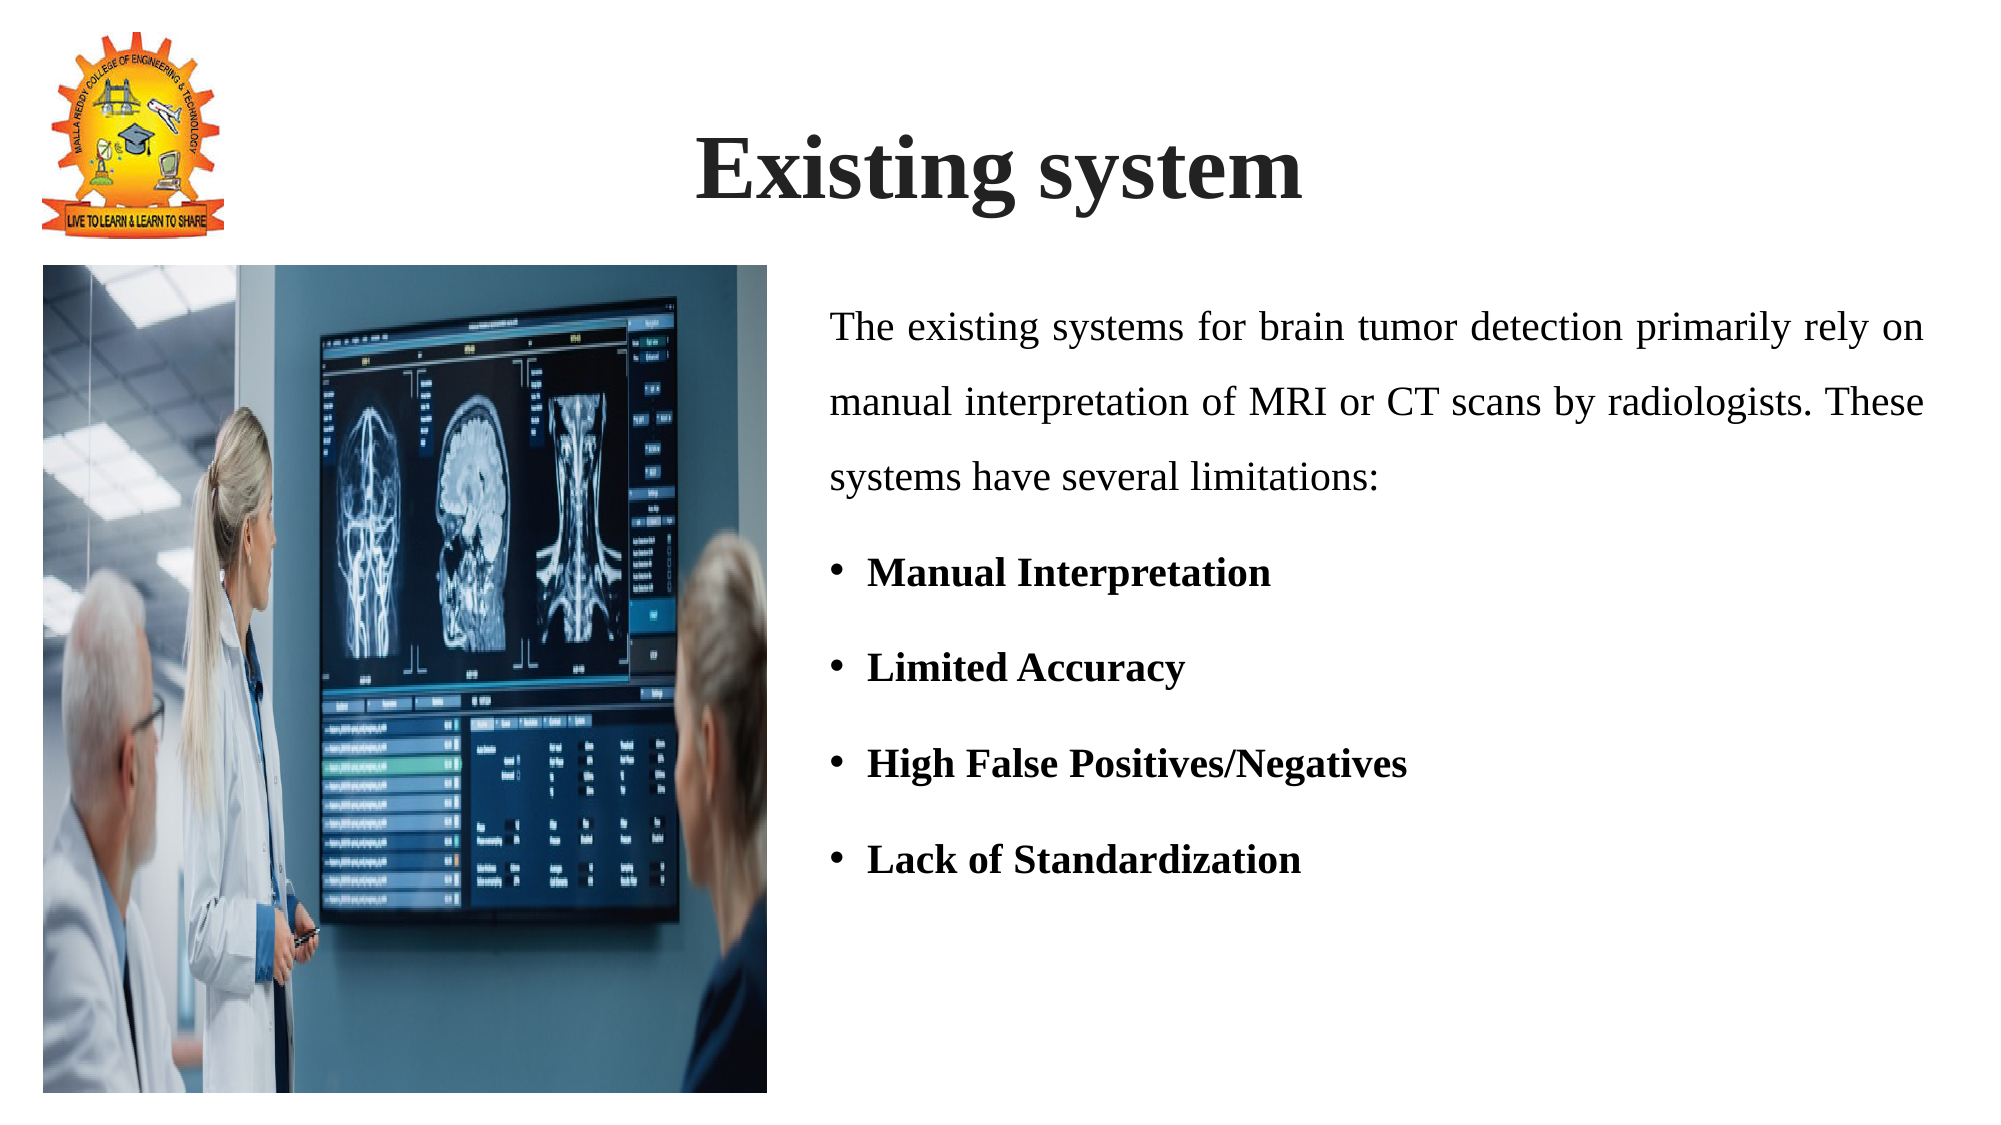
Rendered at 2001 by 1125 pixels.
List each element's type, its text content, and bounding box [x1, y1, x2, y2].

picture [42, 32, 224, 239]
list The existing systems for brain tumor detection primarily rely on manual interpretation of MRI or CT scans by radiologists. These systems have several limitations: Manual Interpretation Limited Accuracy High False Positives/Negatives Lack of Standardization [814, 266, 1941, 1125]
title Existing system [137, 59, 1863, 278]
picture [42, 265, 767, 1093]
